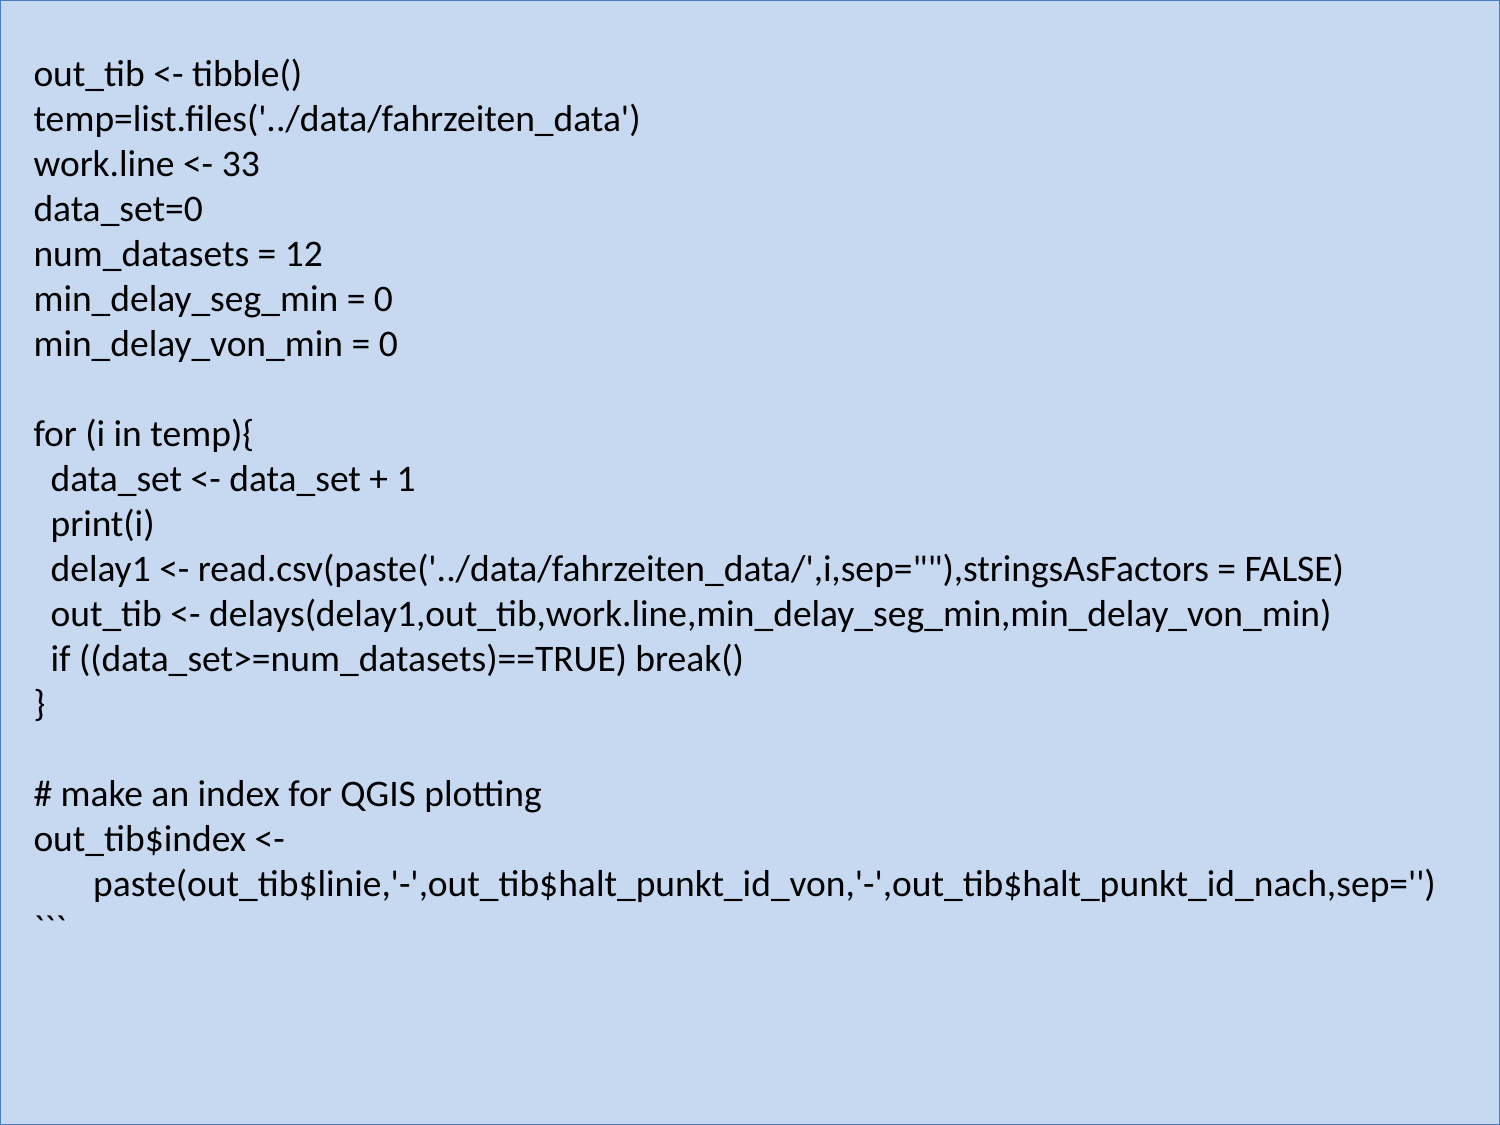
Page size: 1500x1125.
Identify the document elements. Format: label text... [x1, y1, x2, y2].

text_box out_tib <- tibble() temp=list.files('../data/fahrzeiten_data') work.line <- 33 data_set=0 num_datasets = 12 min_delay_seg_min = 0 min_delay_von_min = 0 for (i in temp){ data_set <- data_set + 1 print(i) delay1 <- read.csv(paste('../data/fahrzeiten_data/',i,sep=""),stringsAsFactors = FALSE) out_tib <- delays(delay1,out_tib,work.line,min_delay_seg_min,min_delay_von_min) if ((data_set>=num_datasets)==TRUE) break() } # make an index for QGIS plotting out_tib$index <- paste(out_tib$linie,'-',out_tib$halt_punkt_id_von,'-',out_tib$halt_punkt_id_nach,sep='') ``` [18, 42, 1453, 957]
